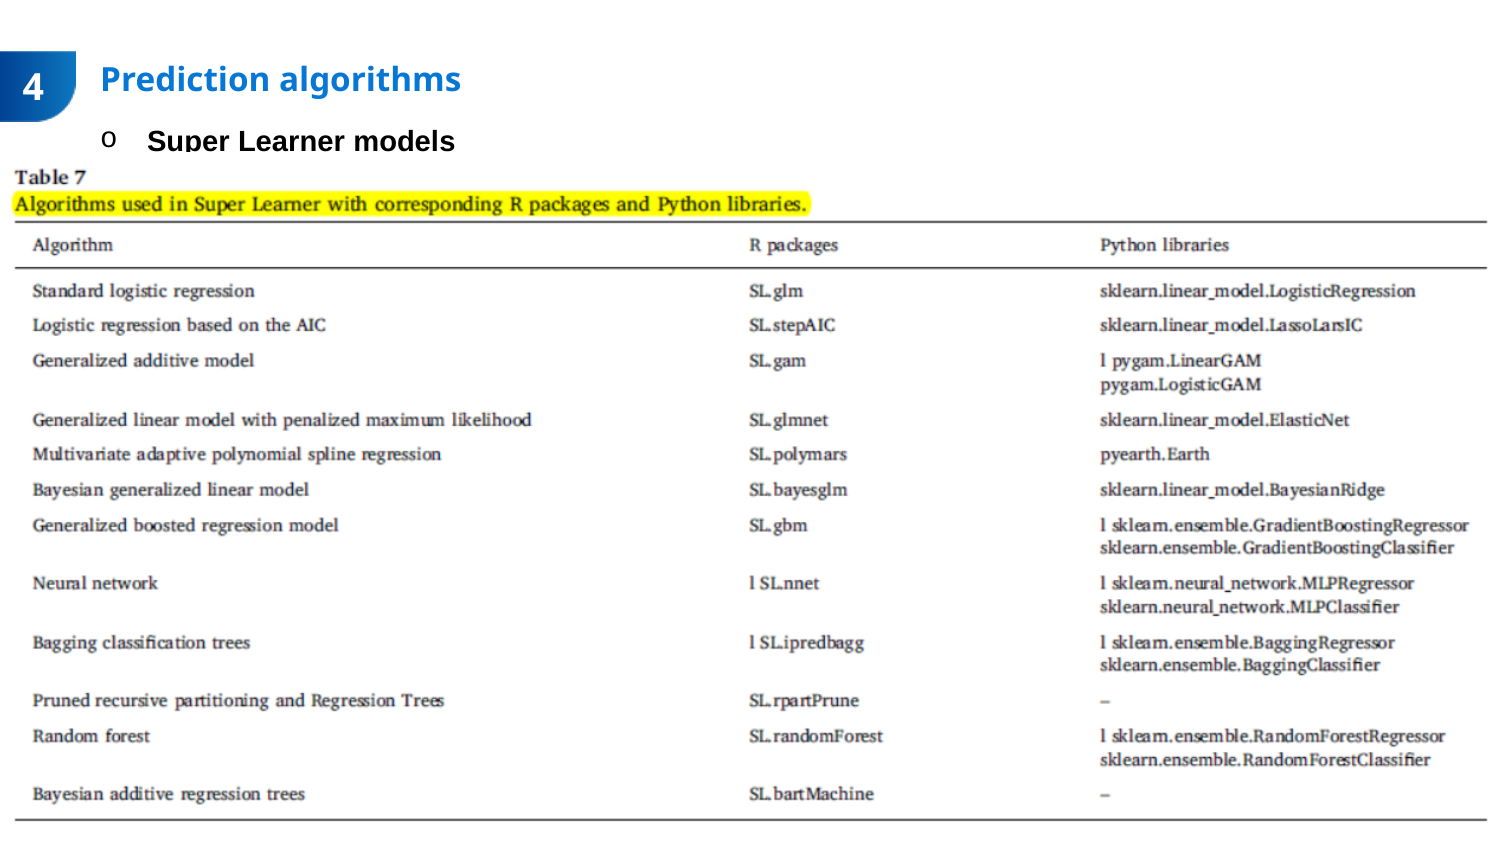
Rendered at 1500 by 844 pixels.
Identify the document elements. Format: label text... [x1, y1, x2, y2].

picture [0, 152, 1498, 833]
picture [0, 51, 77, 123]
text_box Super Learner models [85, 97, 1397, 151]
text_box Prediction algorithms [85, 50, 1184, 97]
